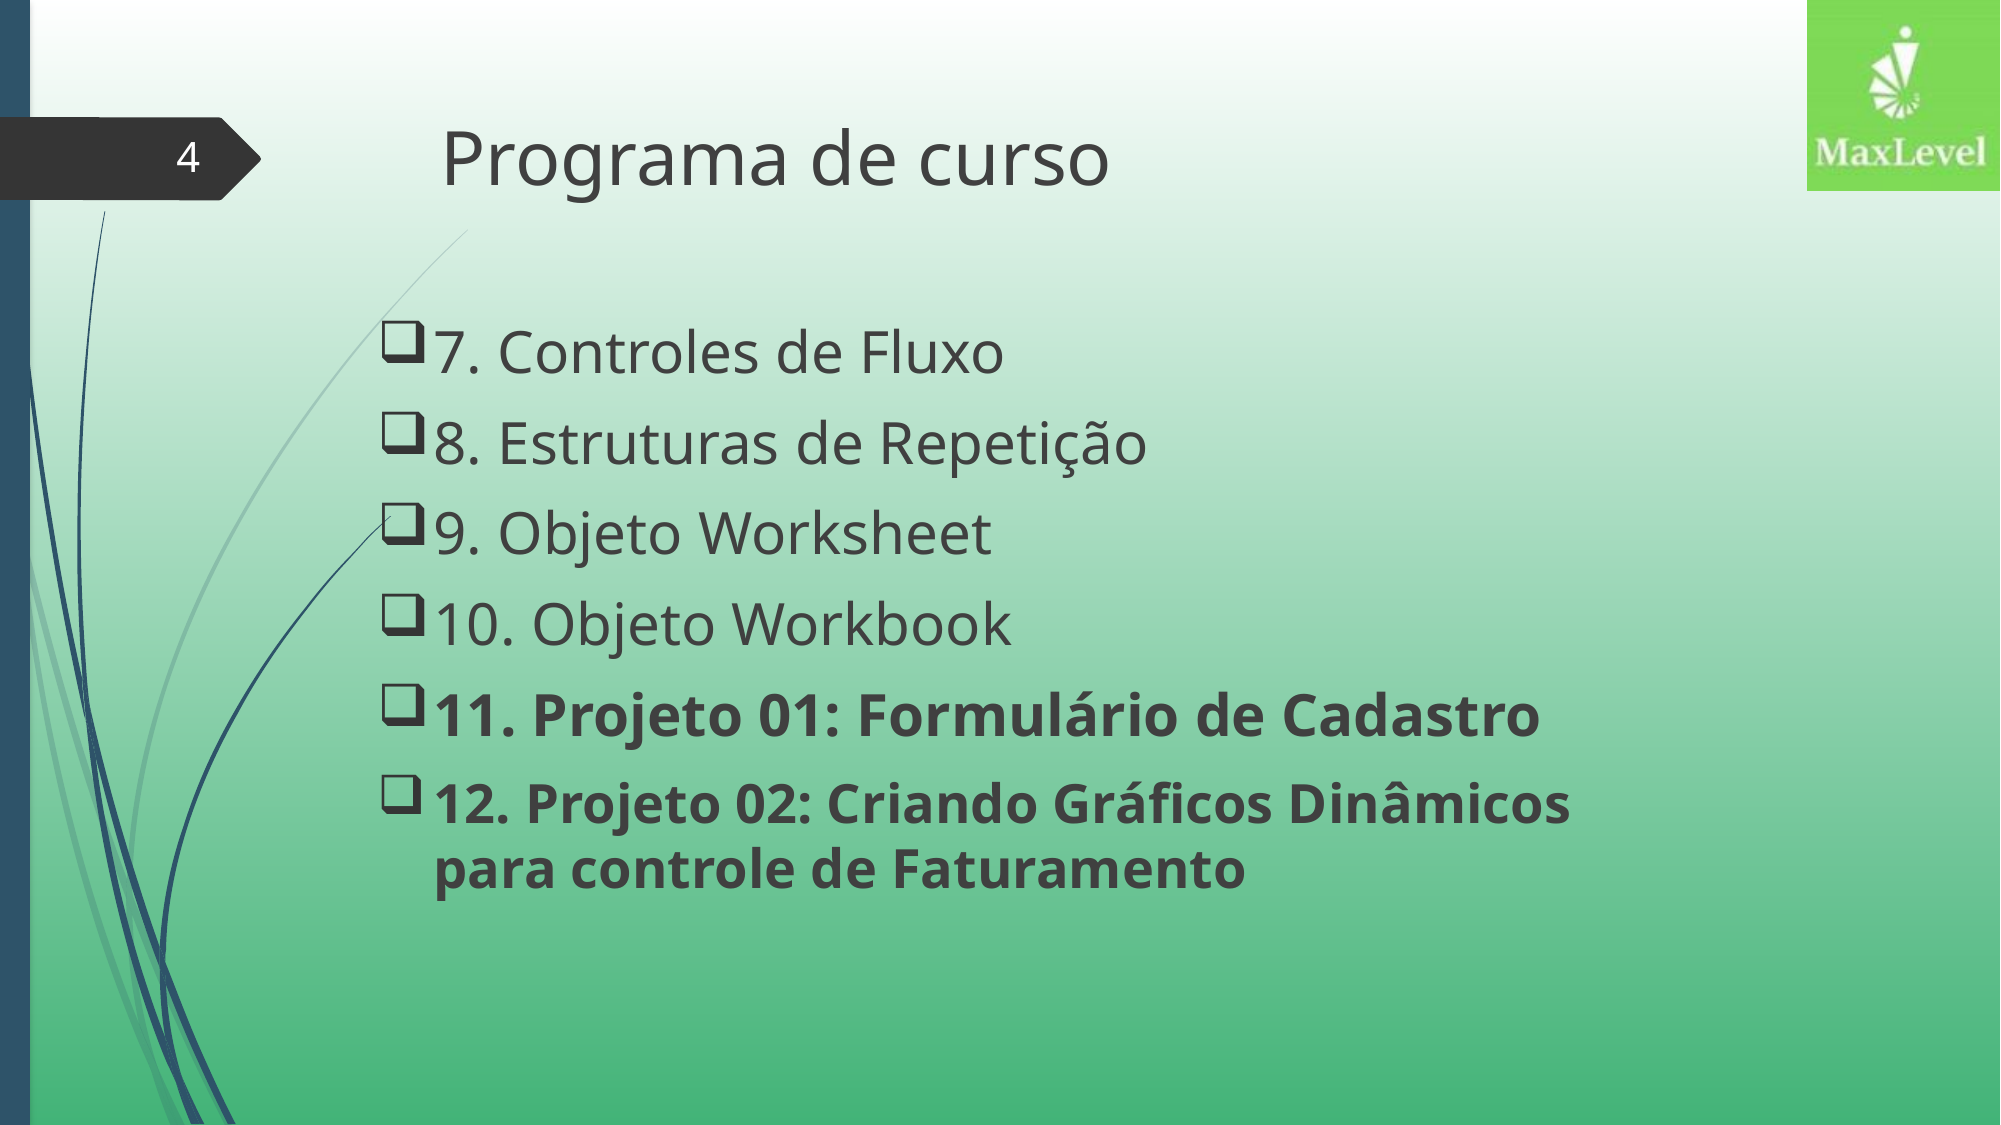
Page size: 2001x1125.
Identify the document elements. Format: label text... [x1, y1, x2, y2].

title Programa de curso [425, 102, 1888, 313]
list 7. Controles de Fluxo 8. Estruturas de Repetição 9. Objeto Worksheet 10. Objeto Workbook 11. Projeto 01: Formulário de Cadastro 12. Projeto 02: Criando Gráficos Dinâmicos para controle de Faturamento [362, 307, 1678, 1030]
slide_number 4 [87, 129, 216, 190]
picture [1807, 0, 2000, 191]
